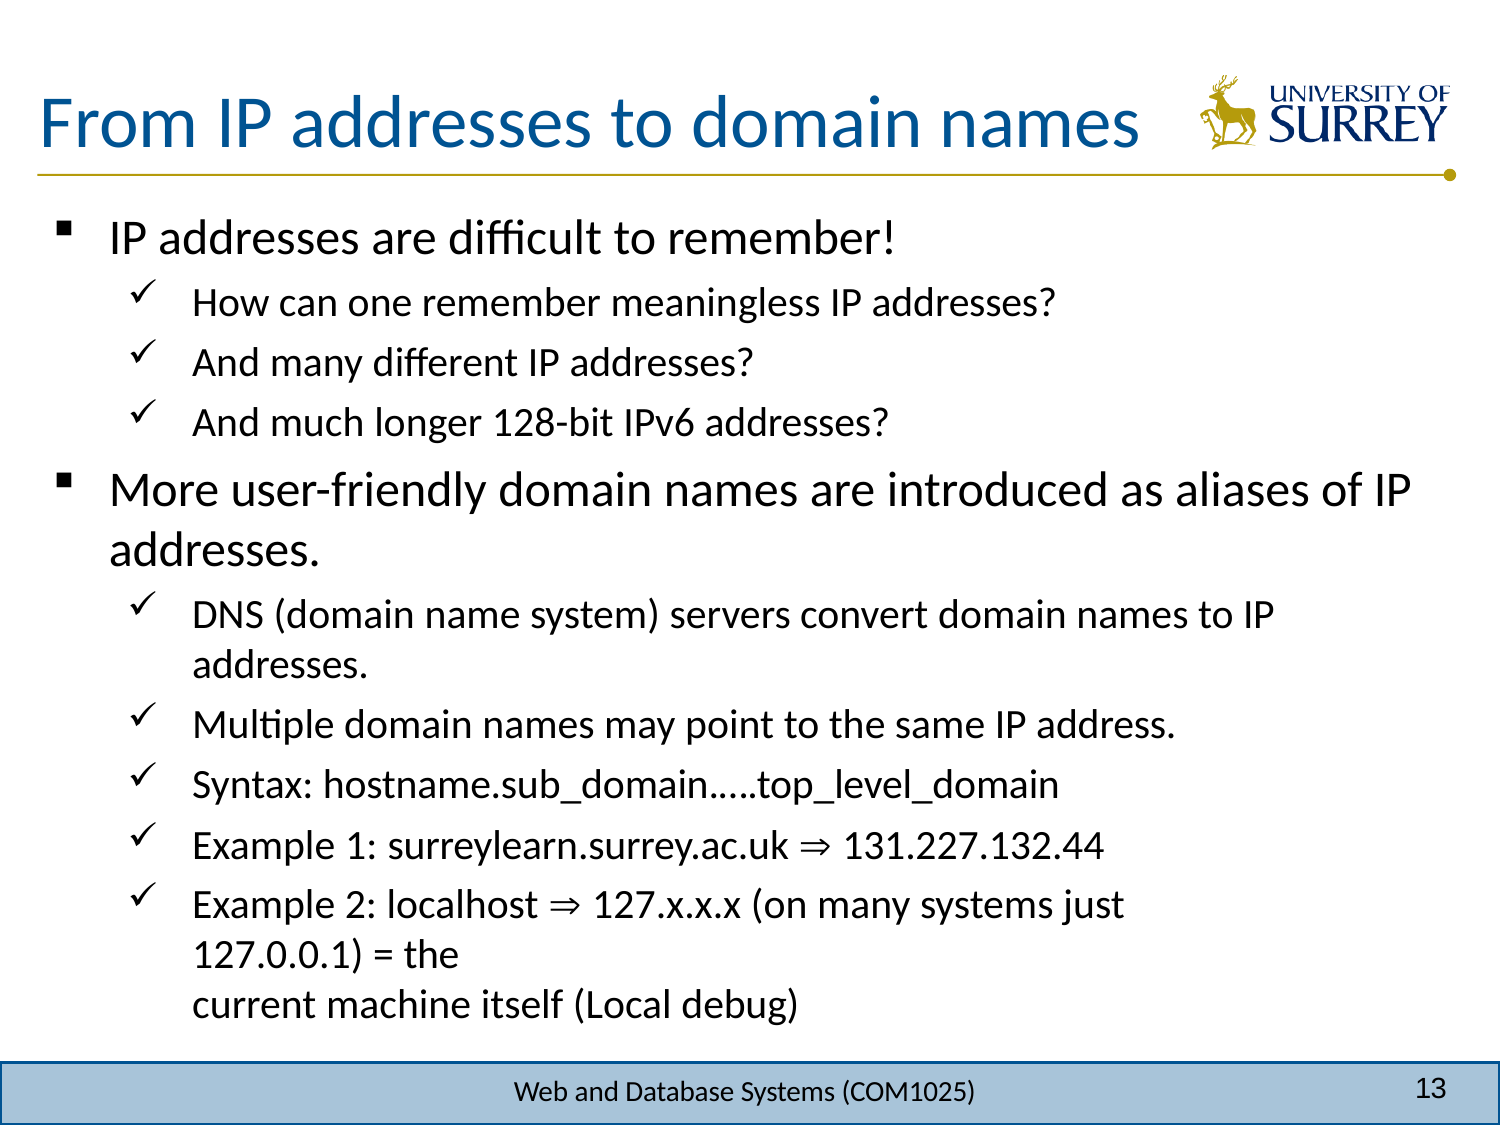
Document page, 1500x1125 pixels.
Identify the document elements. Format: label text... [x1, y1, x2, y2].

text_box IP addresses are difficult to remember! How can one remember meaningless IP addresses? And many different IP addresses? And much longer 128-bit IPv6 addresses? More user-friendly domain names are introduced as aliases of IP addresses. DNS (domain name system) servers convert domain names to IP addresses. Multiple domain names may point to the same IP address. Syntax: hostname.sub_domain.….top_level_domain Example 1: surreylearn.surrey.ac.uk  131.227.132.44 Example 2: localhost  127.x.x.x (on many systems just 127.0.0.1) = the current machine itself (Local debug) [50, 189, 1420, 1027]
footer Web and Database Systems (COM1025) [511, 1077, 985, 1125]
picture [1200, 75, 1450, 150]
slide_number 13 [1408, 1069, 1456, 1125]
title From IP addresses to domain names [37, 70, 1184, 261]
